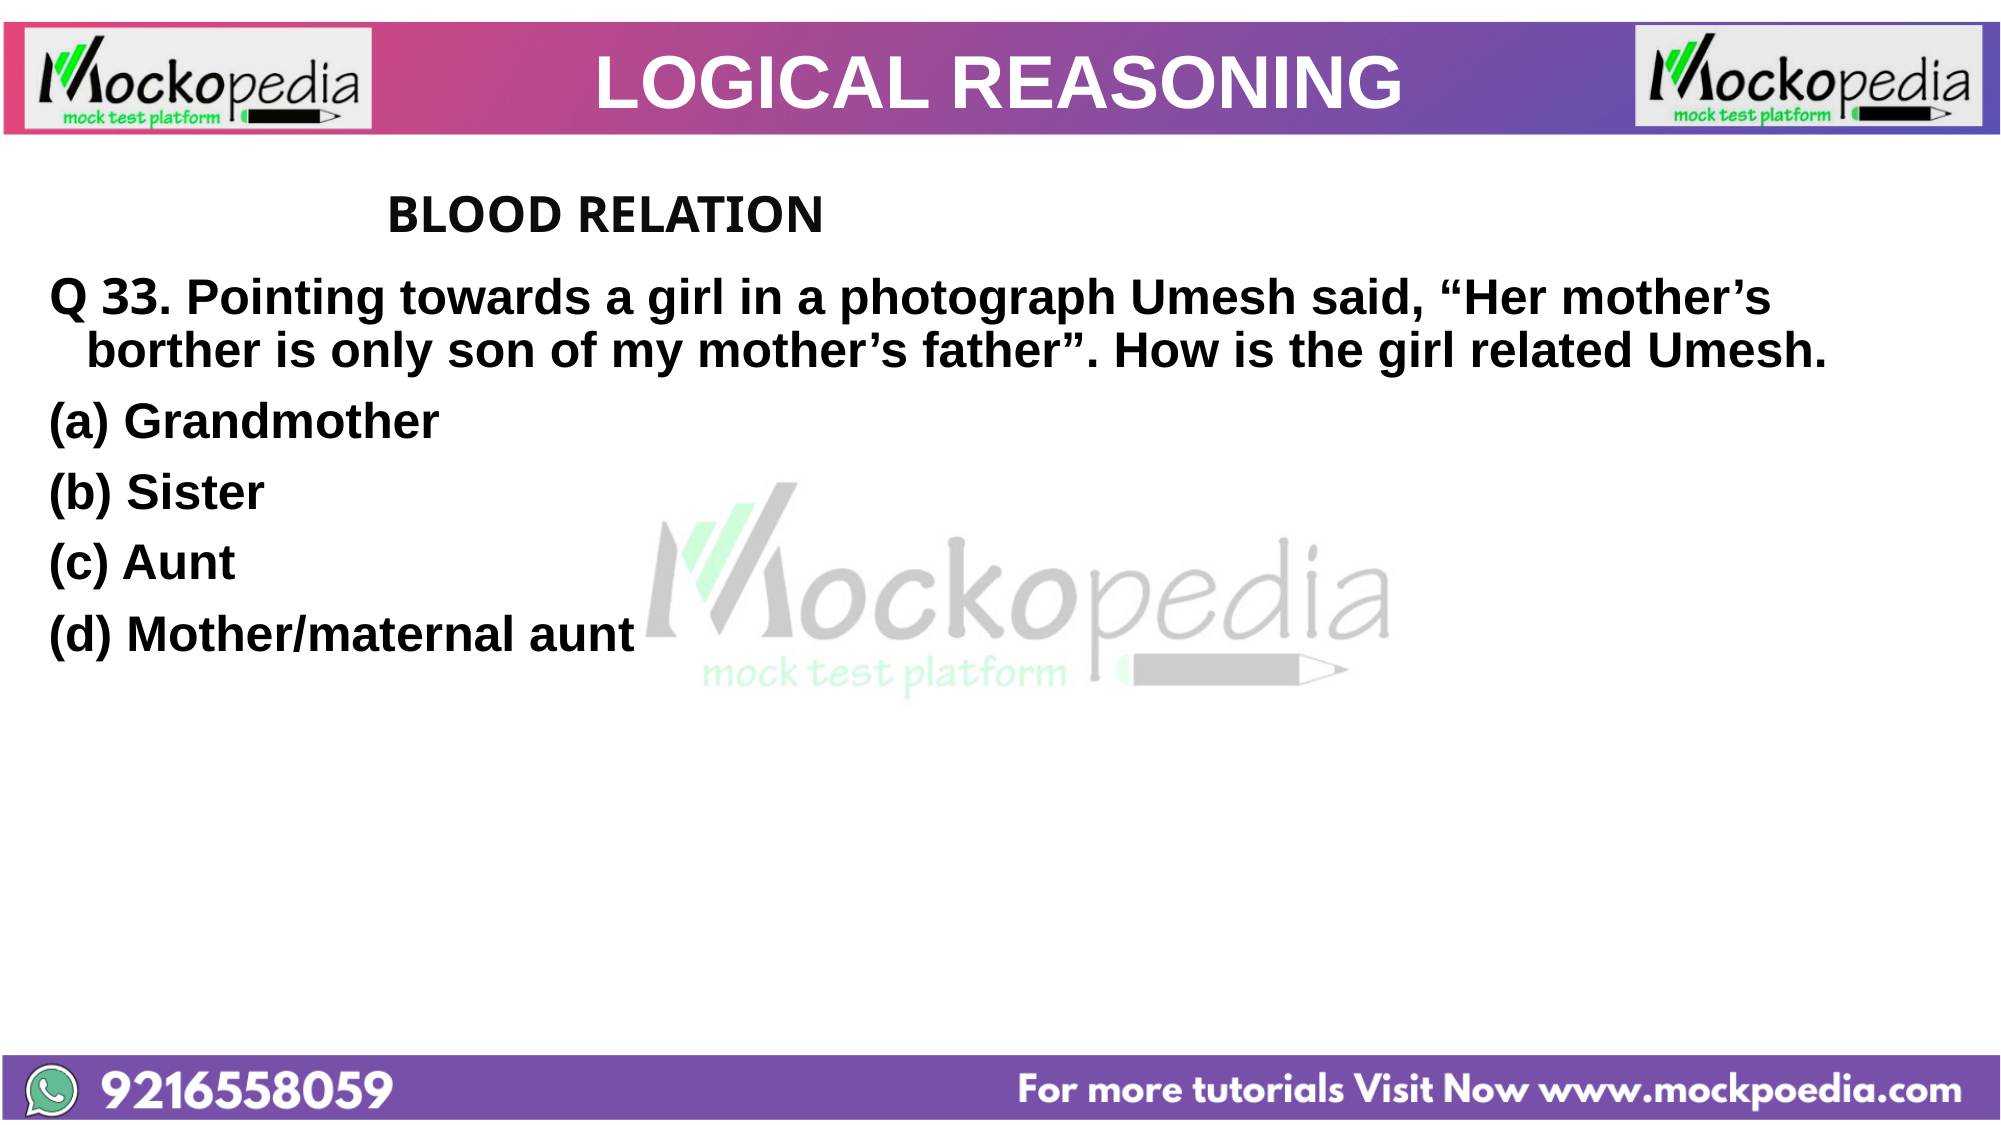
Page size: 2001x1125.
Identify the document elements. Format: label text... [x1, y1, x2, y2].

title LOGICAL REASONING [41, 31, 1959, 142]
picture [0, 0, 2001, 1125]
list BLOOD RELATION Q 33. Pointing towards a girl in a photograph Umesh said, “Her mother’s borther is only son of my mother’s father”. How is the girl related Umesh. Grandmother (b) Sister (c) Aunt (d) Mother/maternal aunt [33, 175, 1959, 1053]
